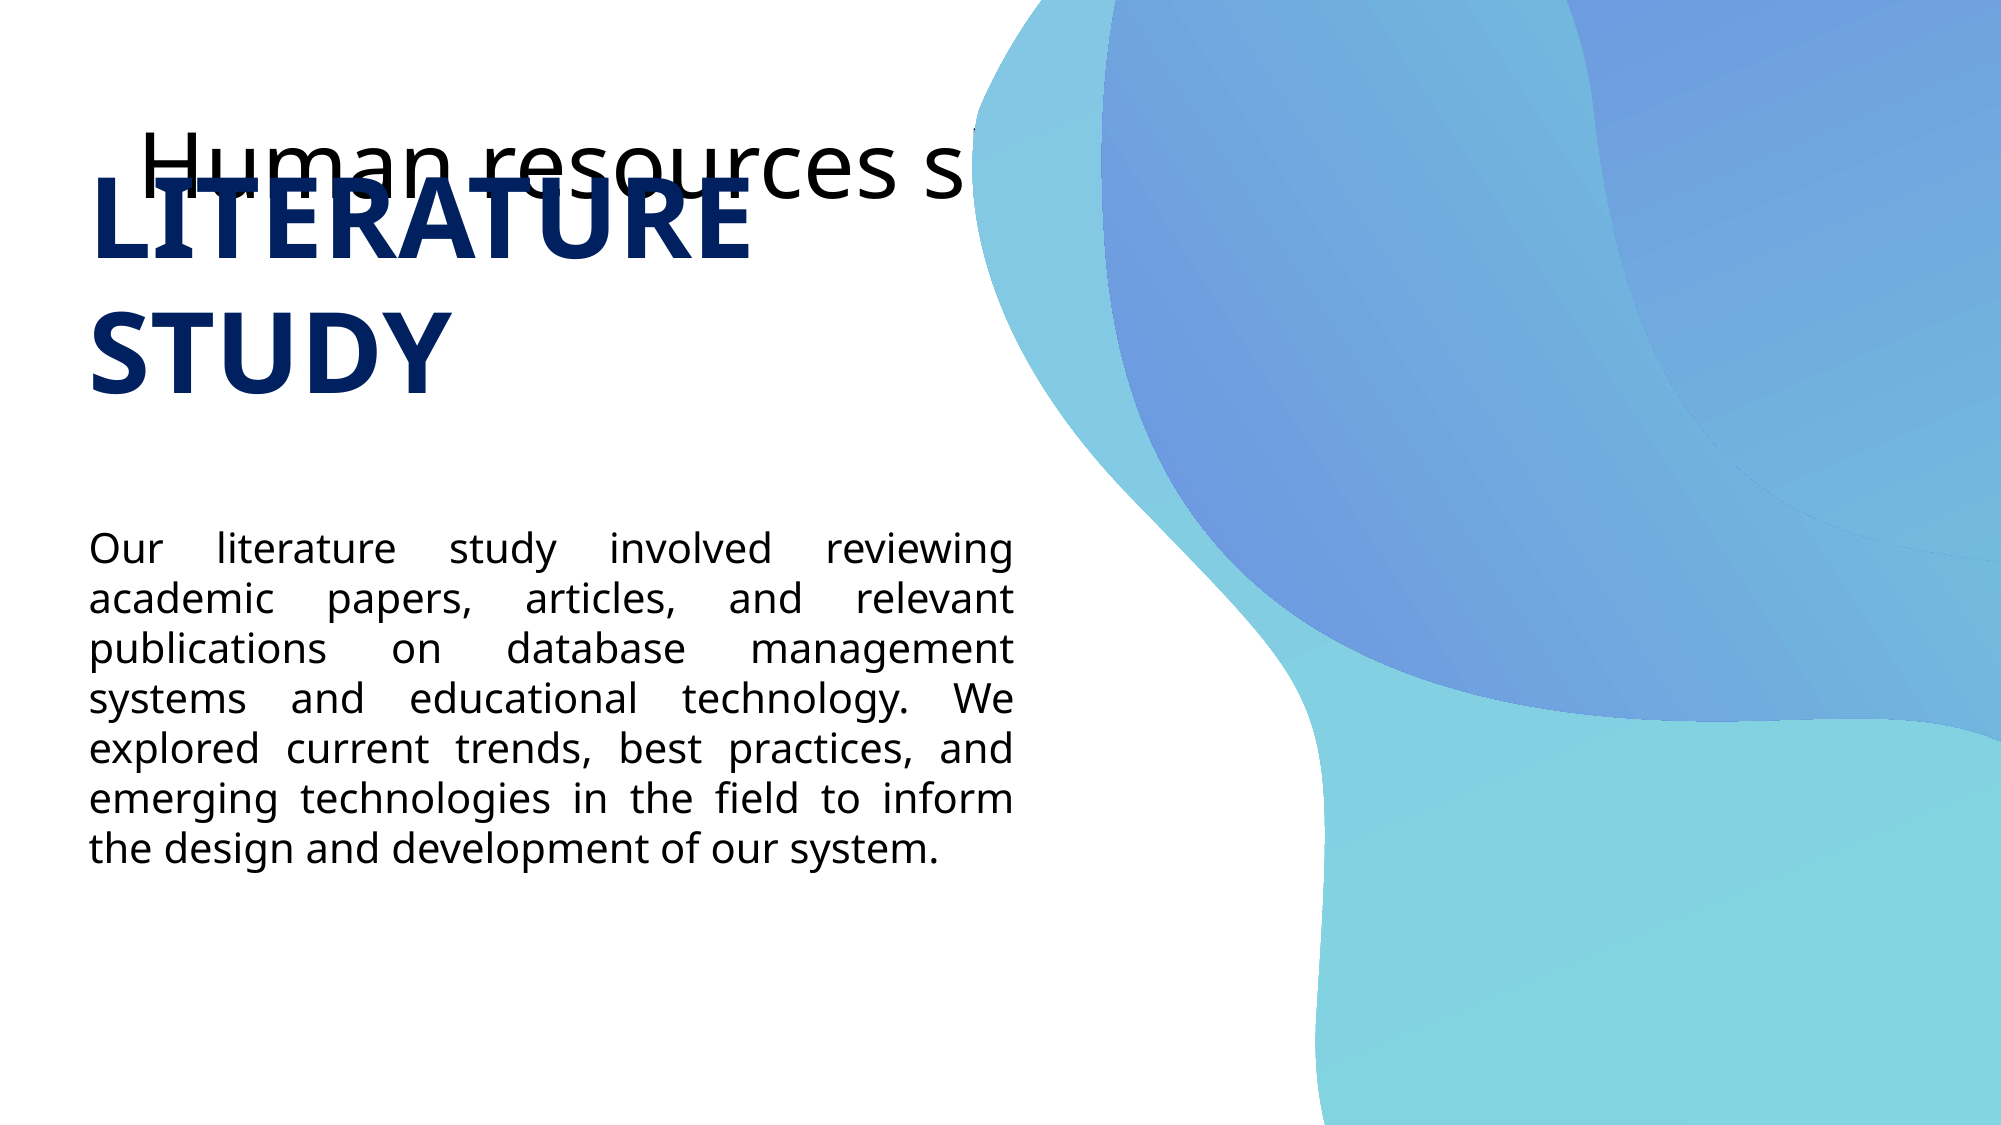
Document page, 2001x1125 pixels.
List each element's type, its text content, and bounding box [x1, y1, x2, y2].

title Human resources slide 10 [137, 59, 1003, 278]
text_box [1033, 0, 2000, 1125]
text_box LITERATURE STUDY [88, 145, 884, 416]
text_box Our literature study involved reviewing academic papers, articles, and relevant publications on database management systems and educational technology. We explored current trends, best practices, and emerging technologies in the field to inform the design and development of our system. [88, 522, 1015, 873]
